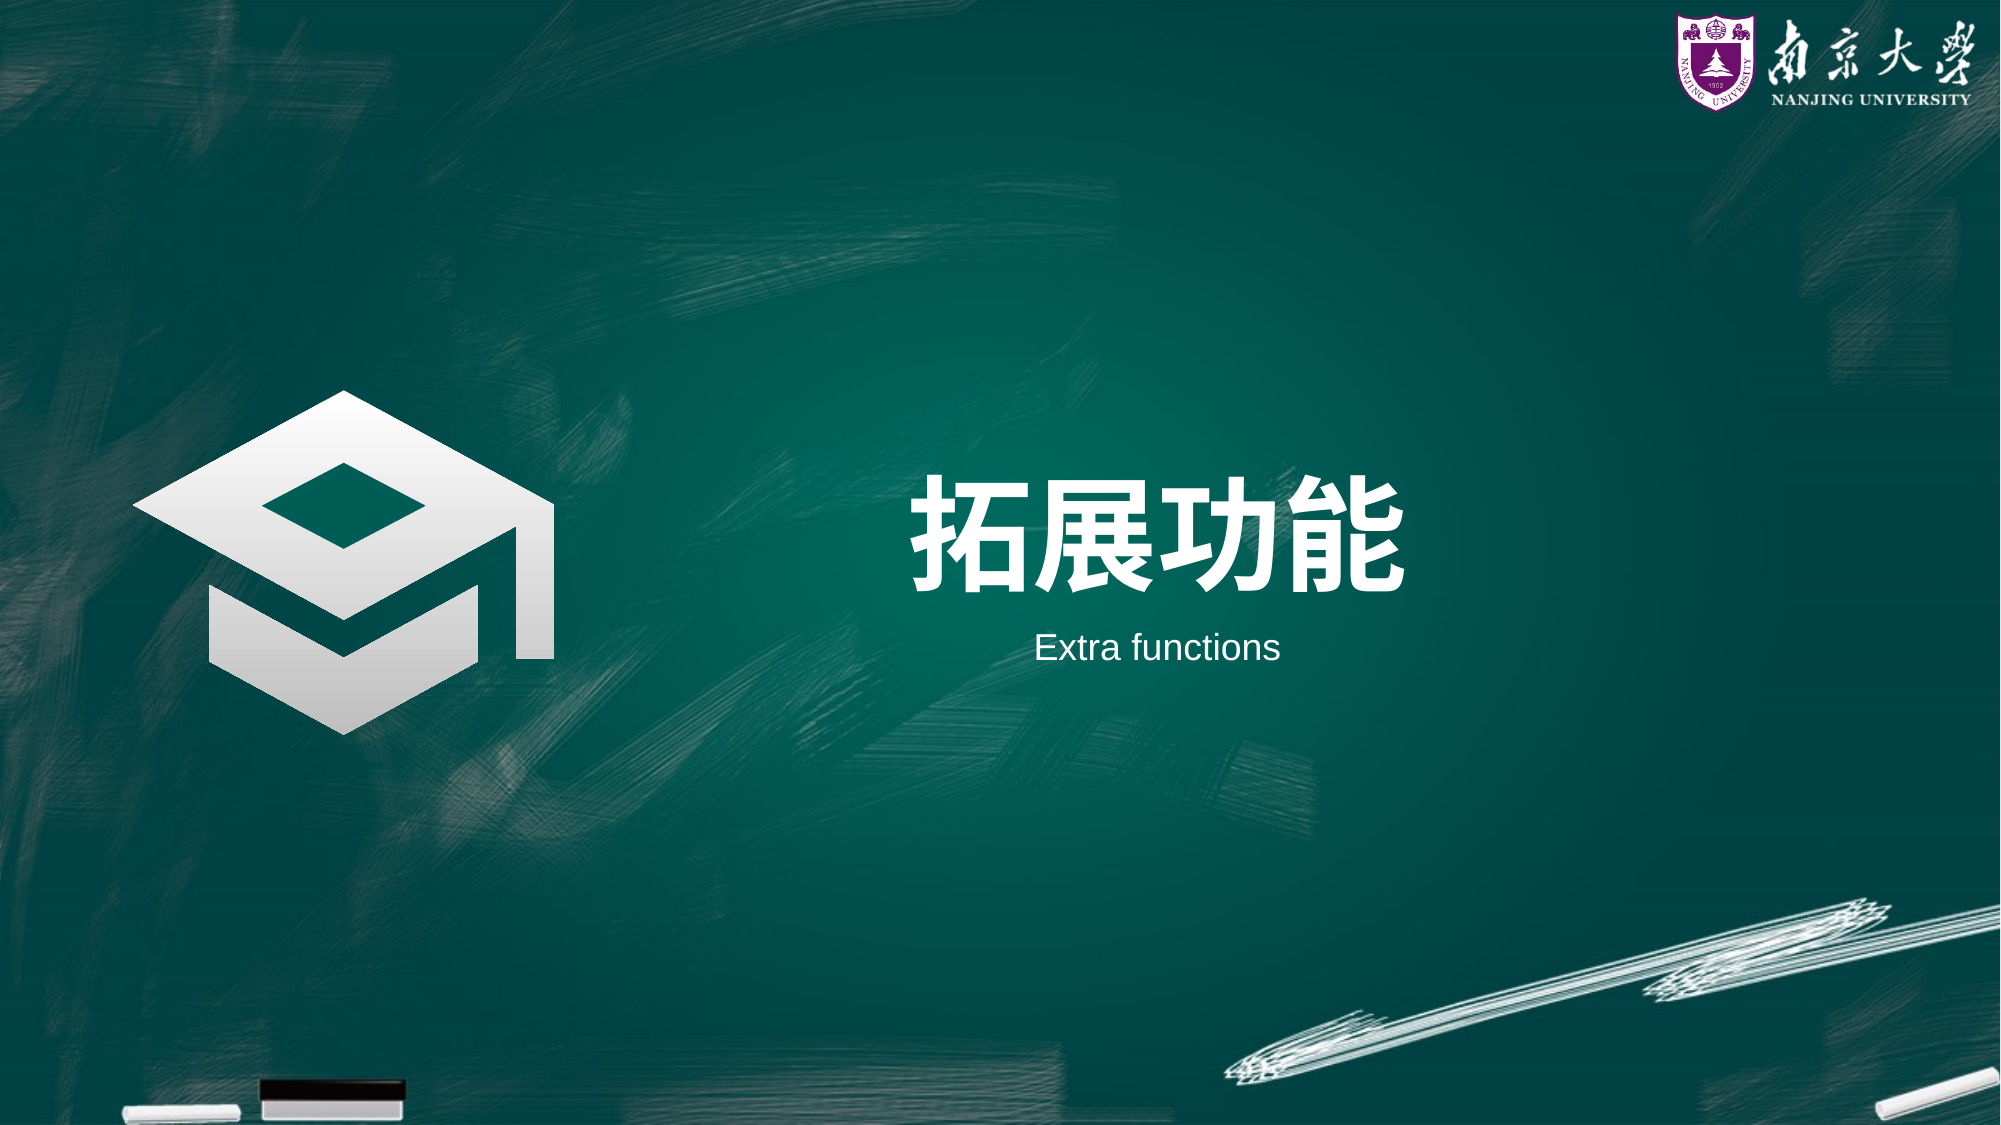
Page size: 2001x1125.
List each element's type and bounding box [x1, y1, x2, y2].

text_box [682, 448, 1632, 677]
text_box [133, 390, 555, 735]
picture [0, 0, 2001, 1125]
